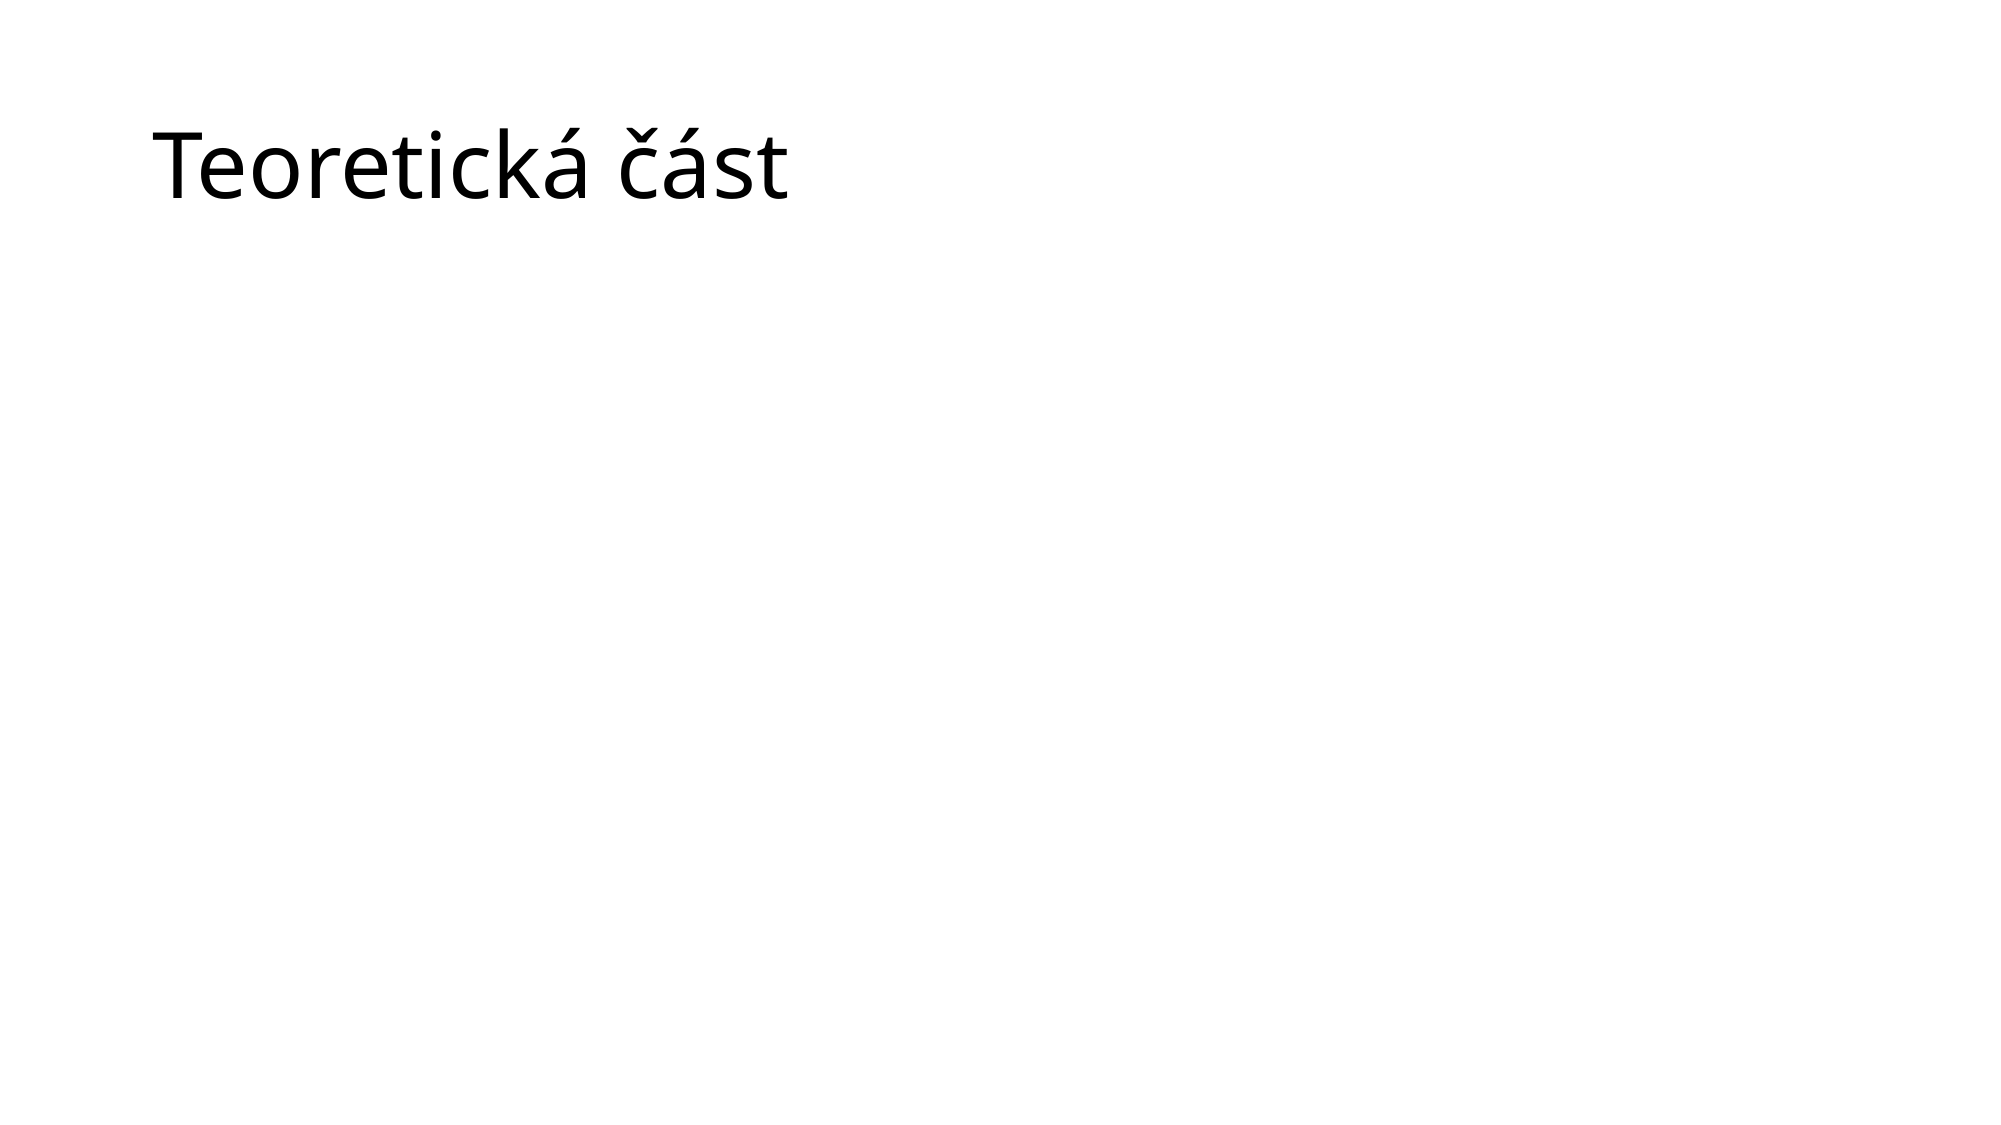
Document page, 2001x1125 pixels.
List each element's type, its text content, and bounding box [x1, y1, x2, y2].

title Teoretická část [137, 59, 1863, 278]
